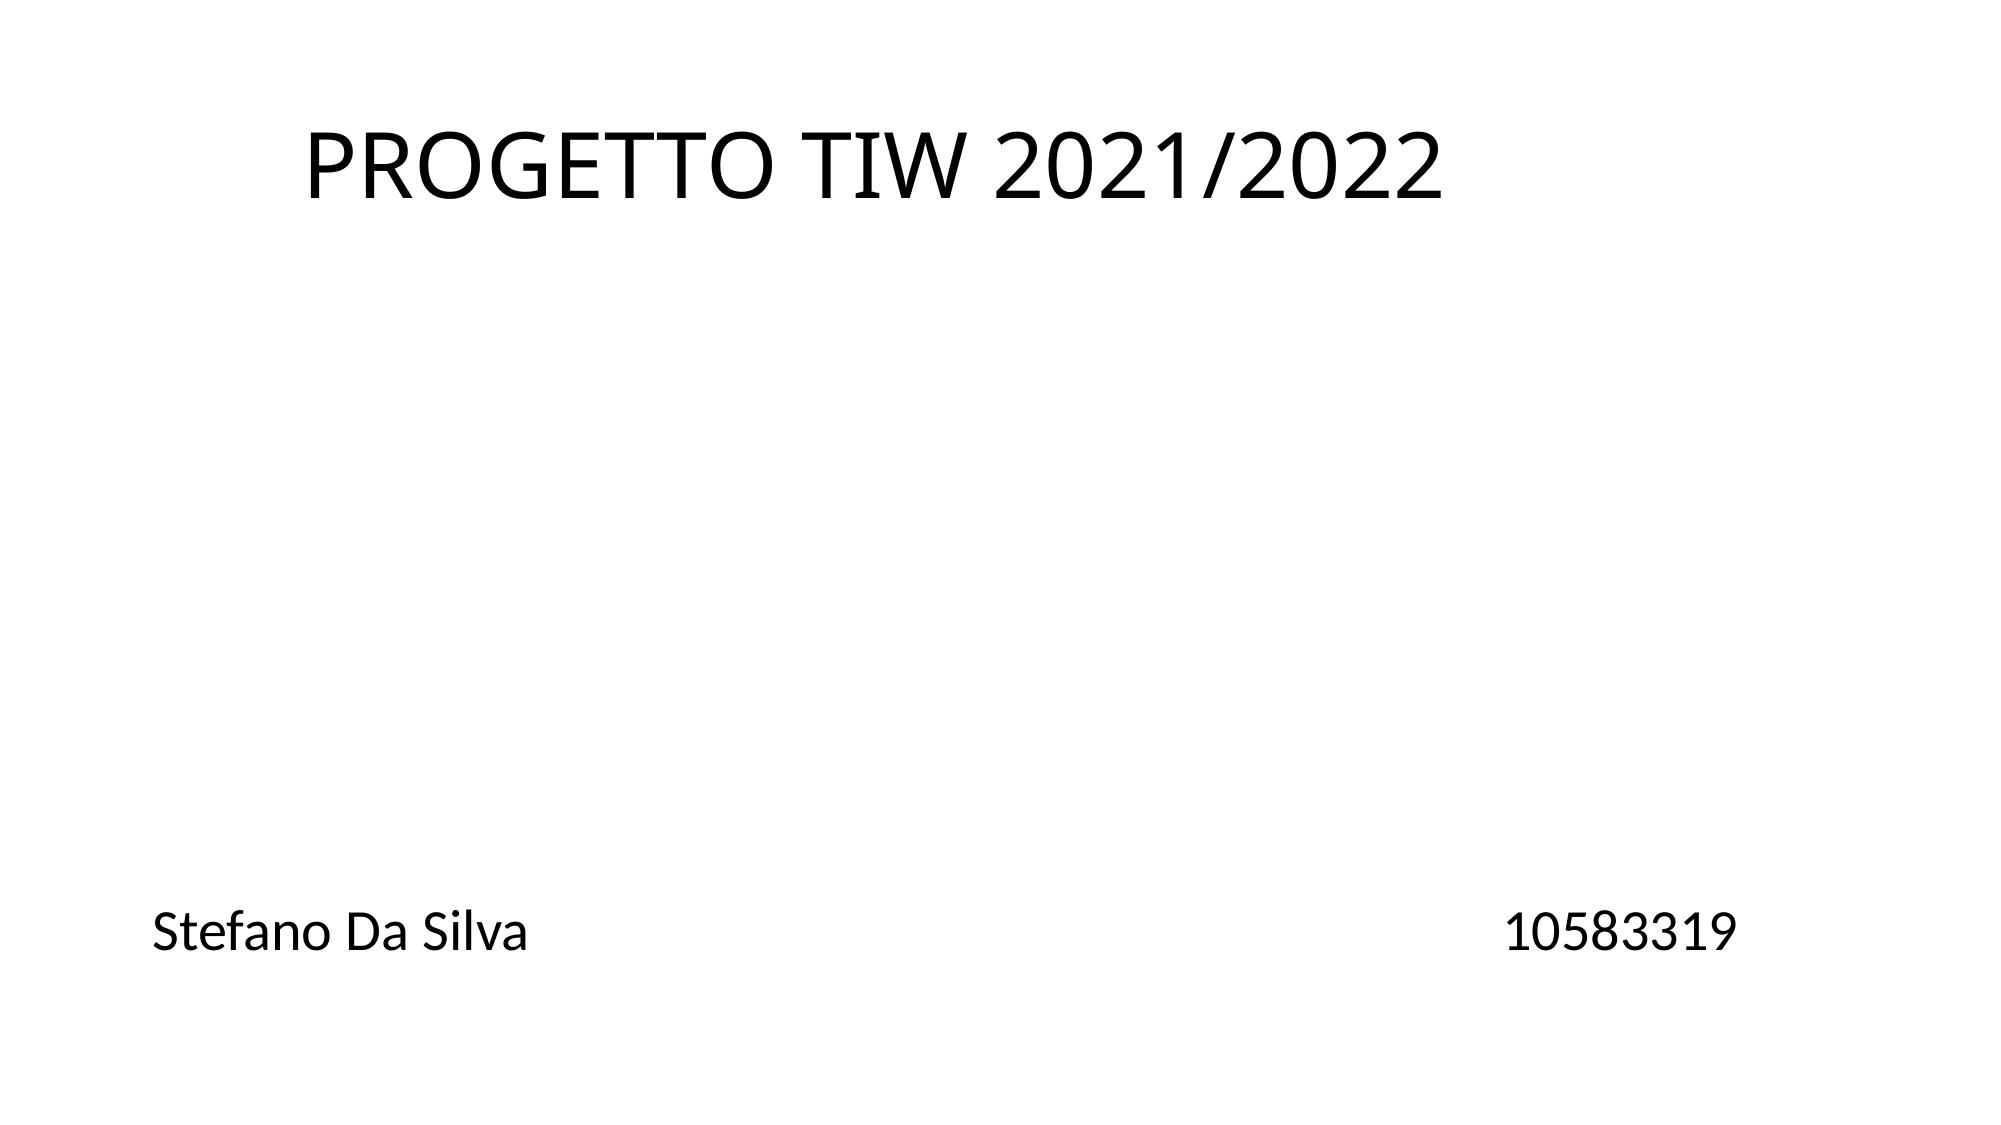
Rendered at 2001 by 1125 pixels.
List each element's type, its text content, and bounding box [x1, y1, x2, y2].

list Stefano Da Silva 10583319 [137, 299, 1863, 1014]
title PROGETTO TIW 2021/2022 [137, 59, 1863, 278]
